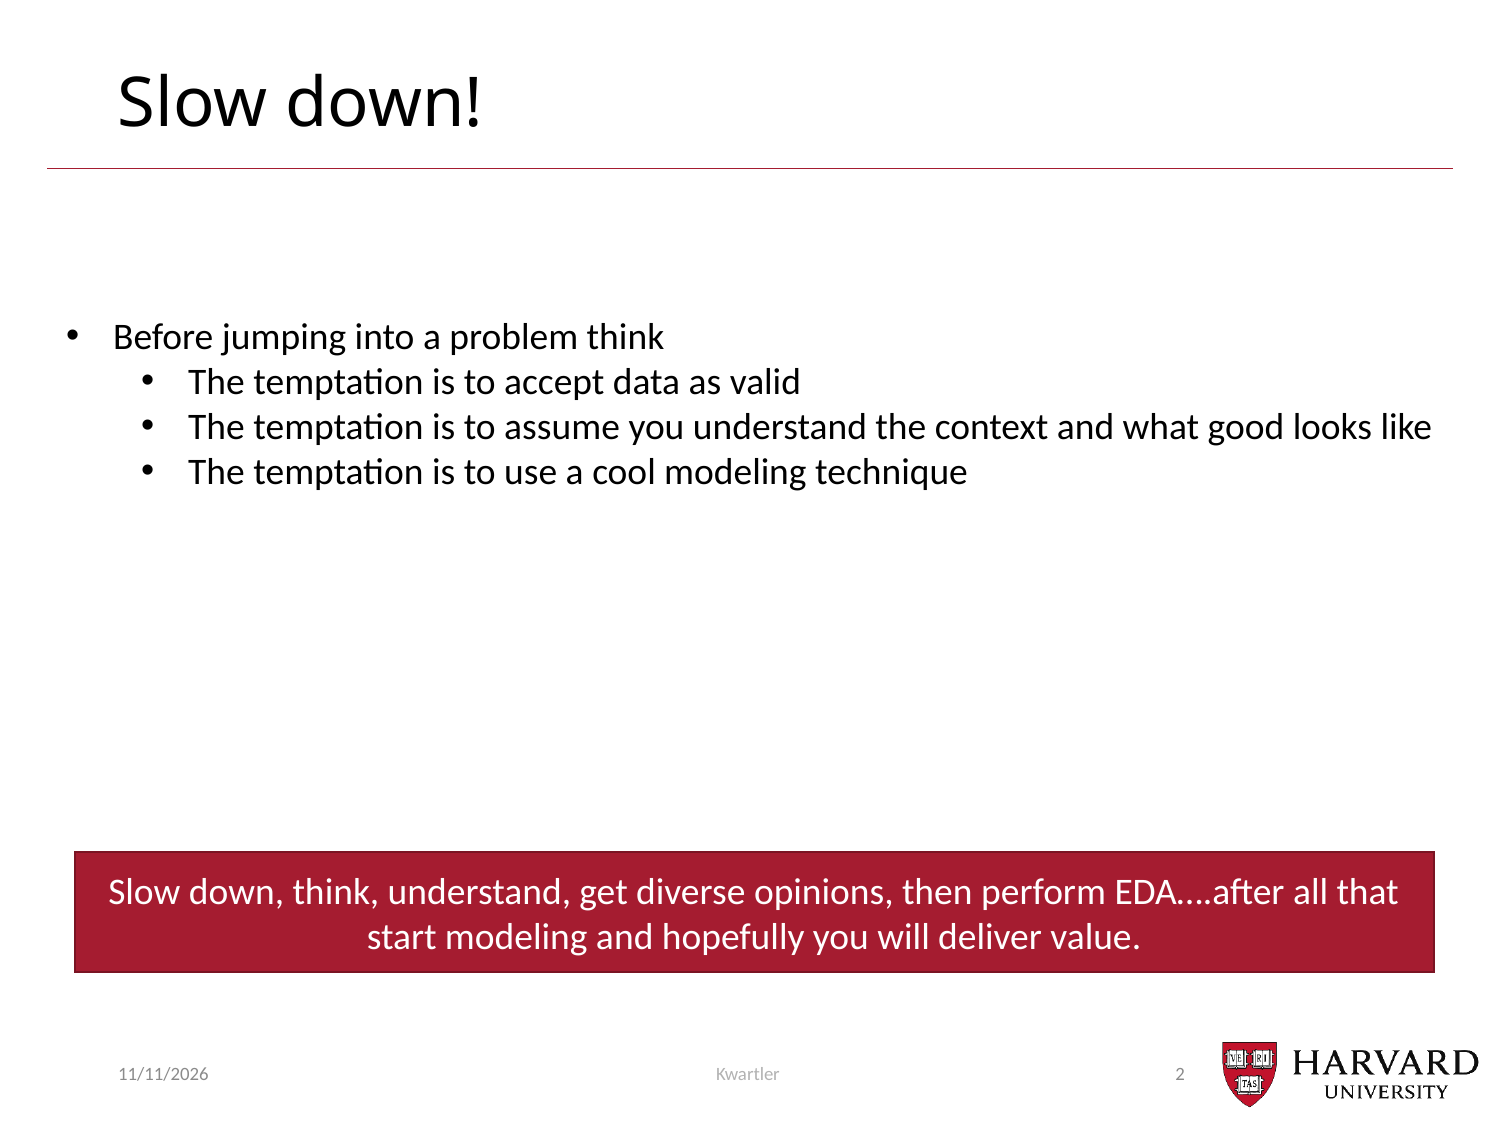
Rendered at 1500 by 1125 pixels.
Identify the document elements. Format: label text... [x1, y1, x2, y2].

footer Kwartler [496, 1042, 1004, 1103]
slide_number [103, 1042, 441, 1103]
title Slow down! [103, 59, 1397, 157]
text_box Slow down, think, understand, get diverse opinions, then perform EDA….after all that start modeling and hopefully you will deliver value. [74, 851, 1435, 973]
picture [1200, 1024, 1500, 1125]
text_box Before jumping into a problem think The temptation is to accept data as valid The temptation is to assume you understand the context and what good looks like The temptation is to use a cool modeling technique [51, 304, 1449, 500]
slide_number 2 [1059, 1042, 1200, 1103]
